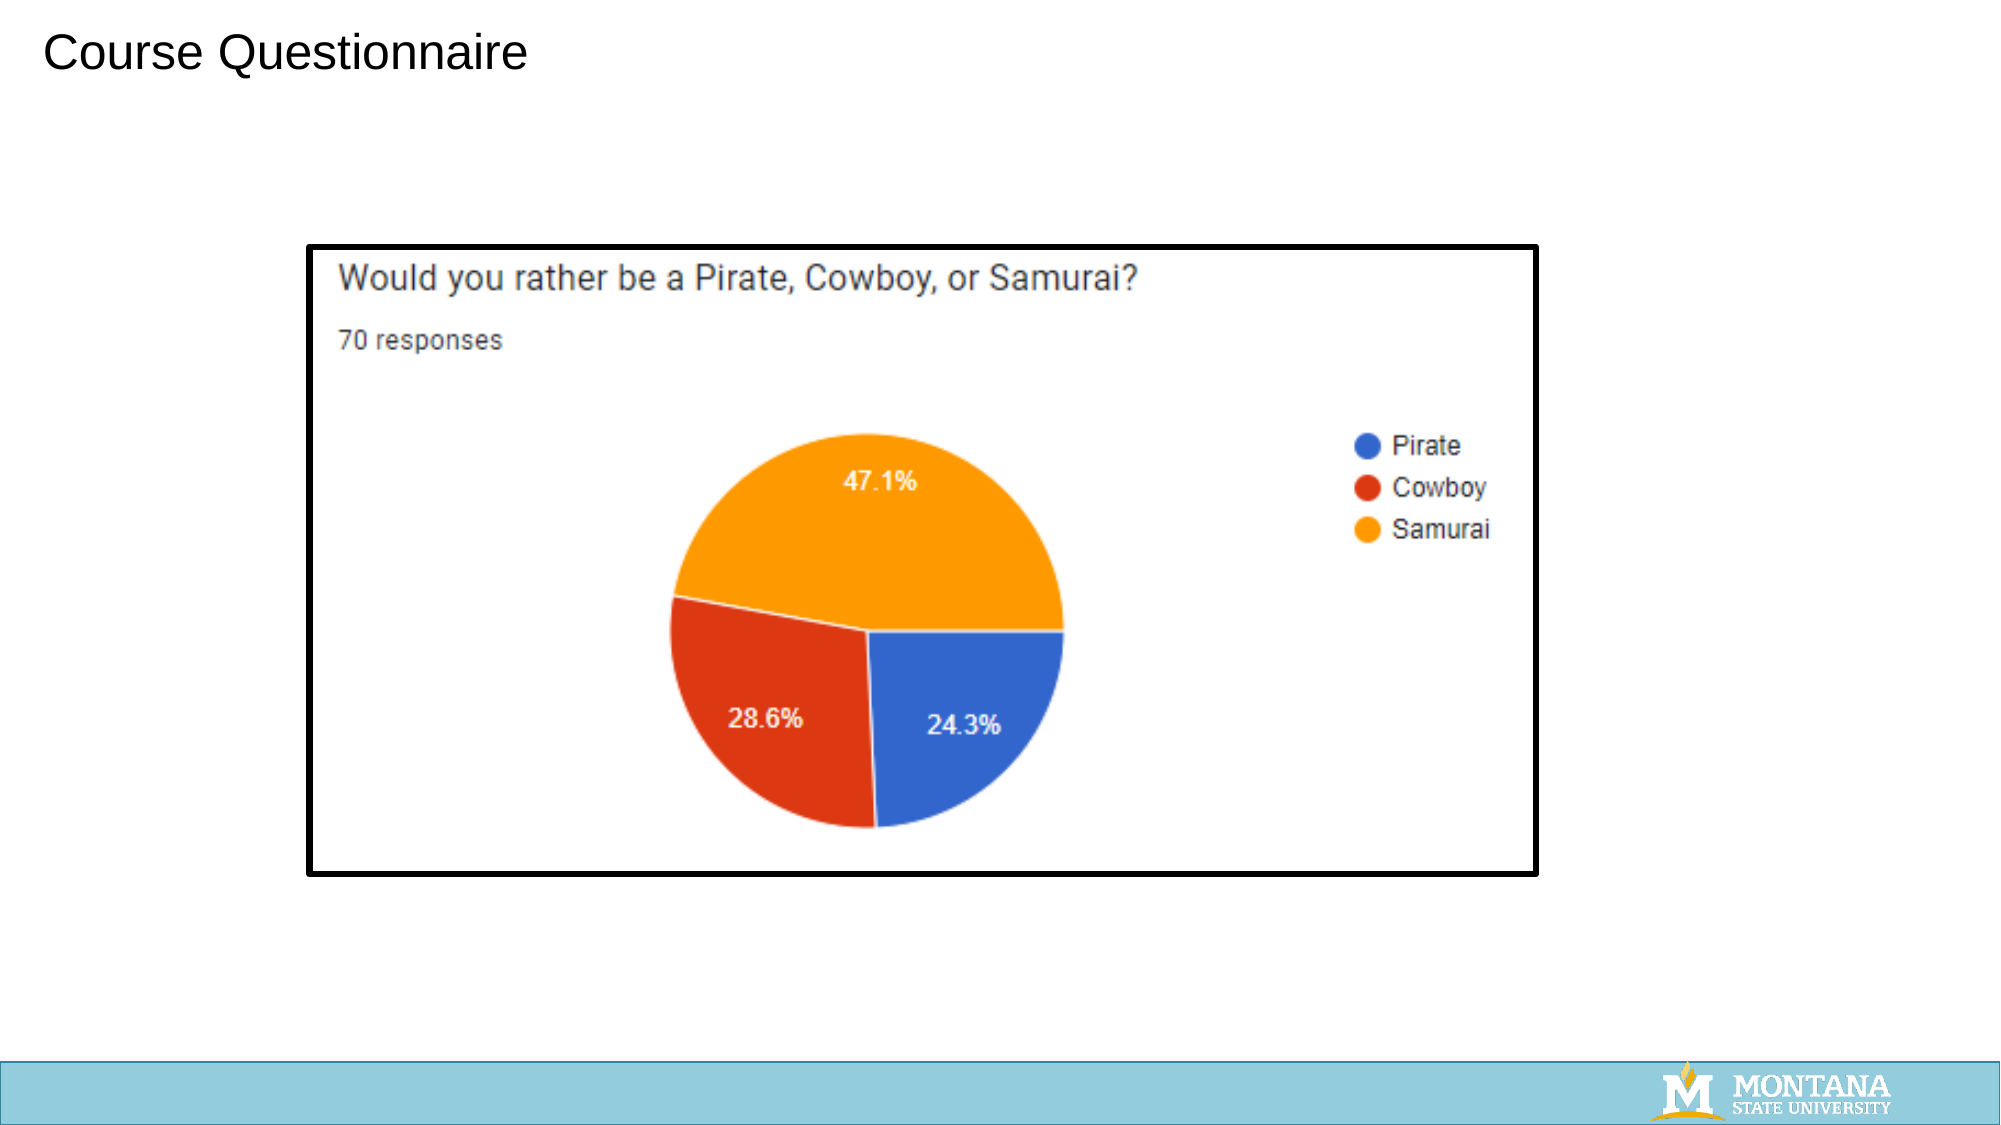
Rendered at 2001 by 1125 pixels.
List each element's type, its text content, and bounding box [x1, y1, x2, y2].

picture [1649, 1060, 1892, 1122]
picture [312, 249, 1533, 872]
text_box Course Questionnaire [28, 12, 544, 87]
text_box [0, 1060, 1647, 1125]
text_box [1892, 1060, 2000, 1125]
